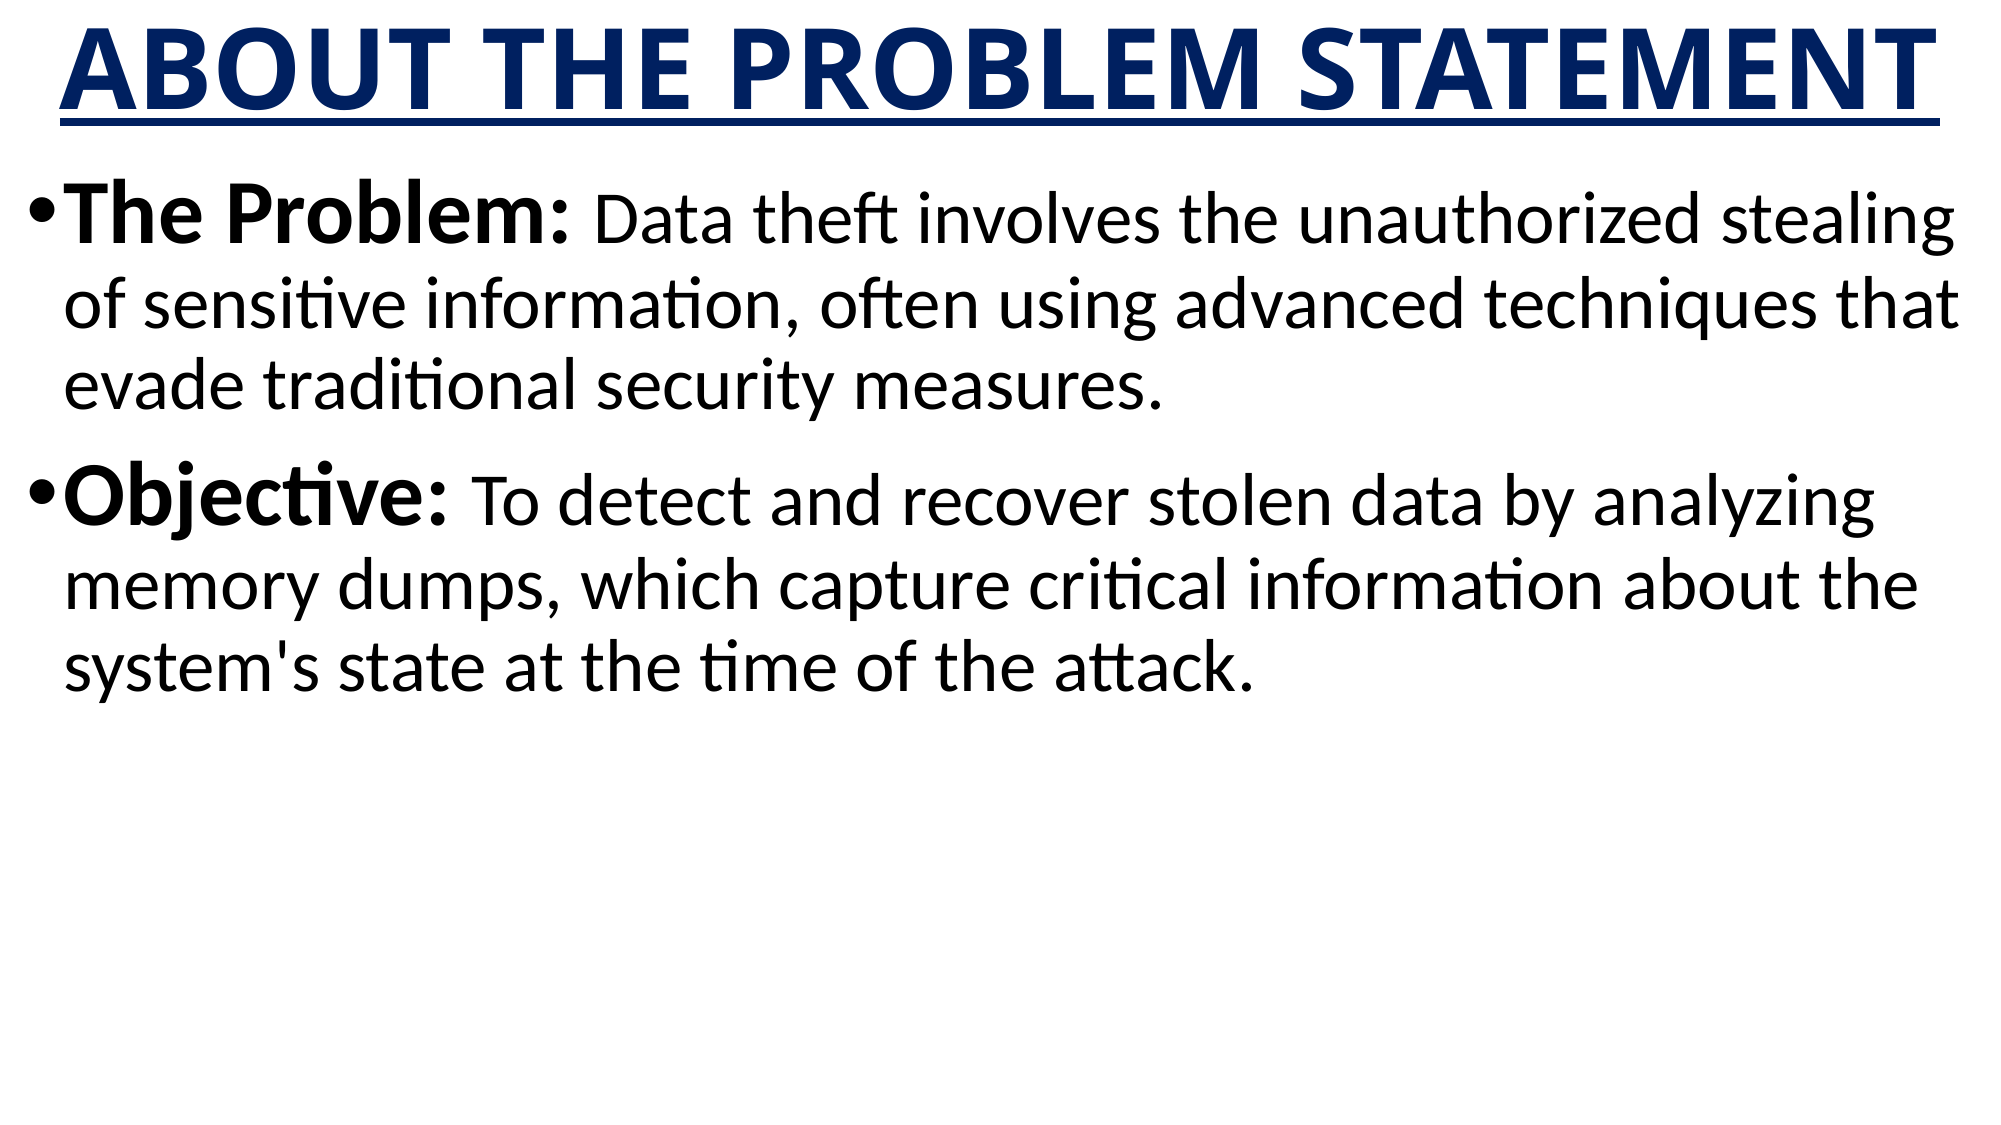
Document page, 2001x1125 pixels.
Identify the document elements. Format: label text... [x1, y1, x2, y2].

title ABOUT THE PROBLEM STATEMENT [0, 0, 2000, 182]
list The Problem: Data theft involves the unauthorized stealing of sensitive information, often using advanced techniques that evade traditional security measures. Objective: To detect and recover stolen data by analyzing memory dumps, which capture critical information about the system's state at the time of the attack. [10, 156, 2000, 1125]
